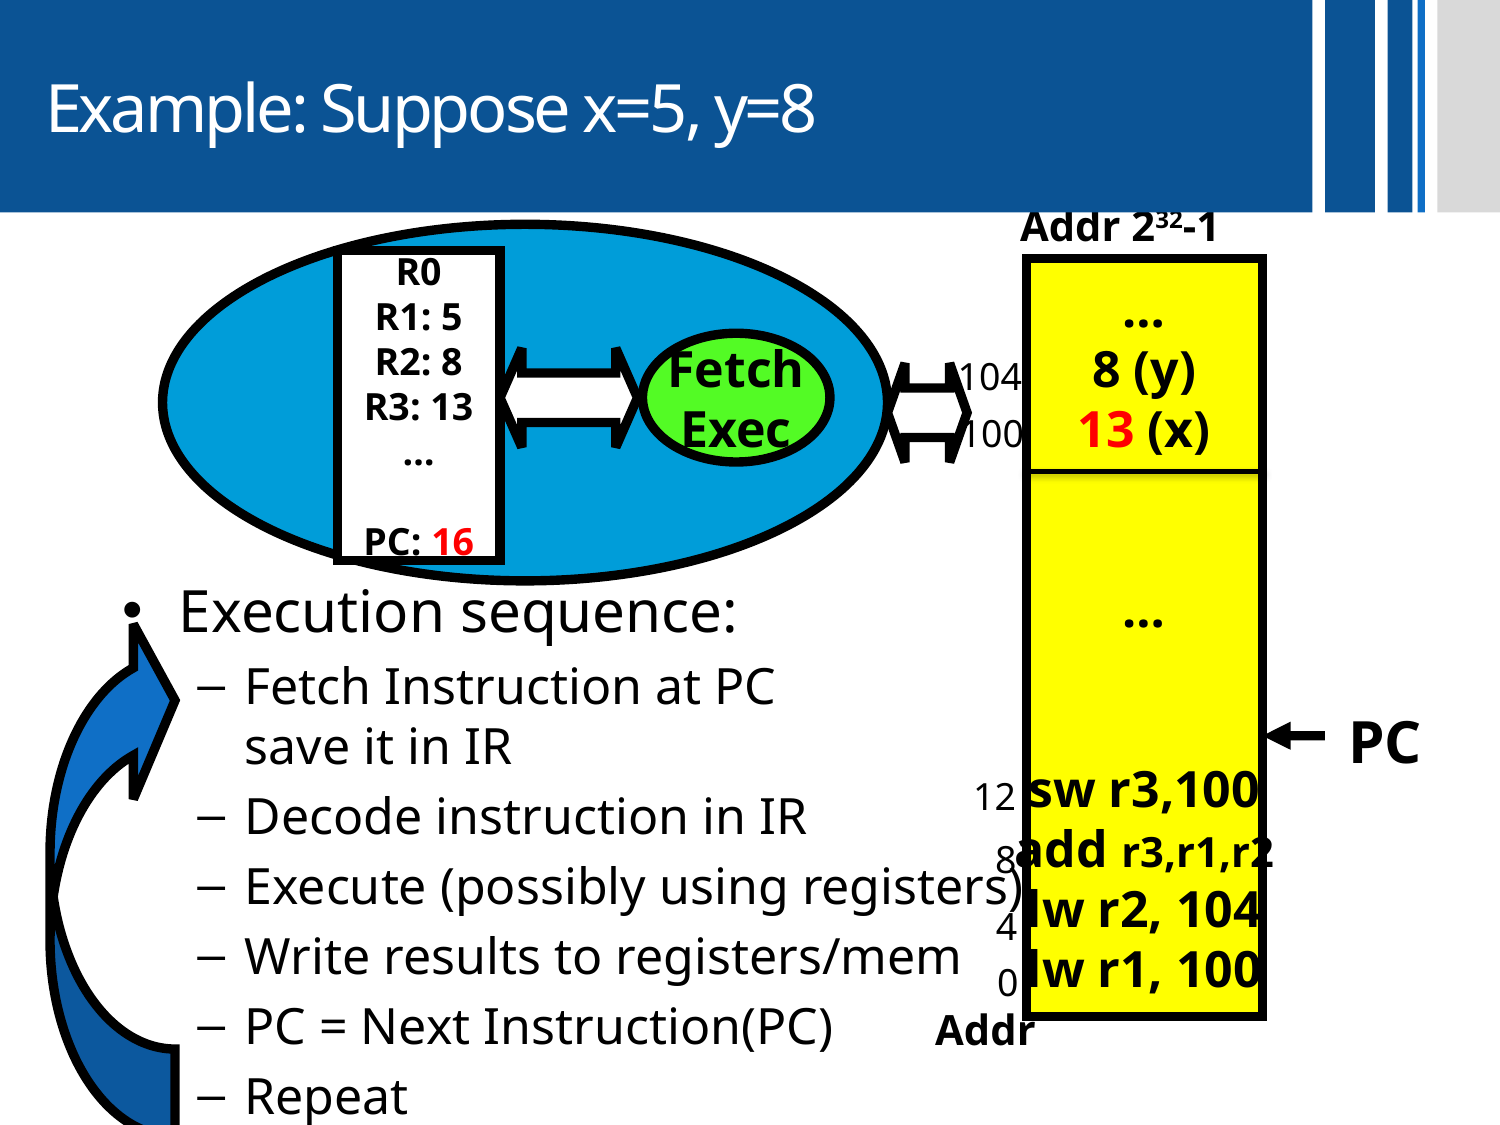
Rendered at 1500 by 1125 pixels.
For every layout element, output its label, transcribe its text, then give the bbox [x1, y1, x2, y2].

text_box Addr [920, 996, 1051, 1062]
title Example: Suppose x=5, y=8 [0, 0, 1313, 213]
text_box [891, 363, 945, 463]
text_box Addr 232-1 [1005, 213, 1236, 257]
text_box 12 [958, 765, 1046, 826]
list Execution sequence: Fetch Instruction at PC save it in IR Decode instruction in IR Execute (possibly using registers) Write results to registers/mem PC = Next Instruction(PC) Repeat [107, 566, 1107, 956]
text_box 0 [982, 951, 1063, 1012]
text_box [162, 224, 888, 582]
text_box 100 [945, 402, 1064, 462]
text_box … 8 (y) 13 (x) … sw r3,100 add r3,r1,r2 lw r2, 104 lw r1, 100 [1026, 481, 1263, 1017]
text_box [1262, 697, 1436, 784]
text_box 4 [981, 895, 1062, 956]
text_box 8 [980, 828, 1050, 889]
text_box … 8 (y) 13 (x) … sw r3,100 add r3,r1,r2 lw r2, 104 lw r1, 100 [1026, 258, 1263, 468]
text_box 104 [942, 346, 1063, 406]
text_box [50, 624, 176, 1125]
